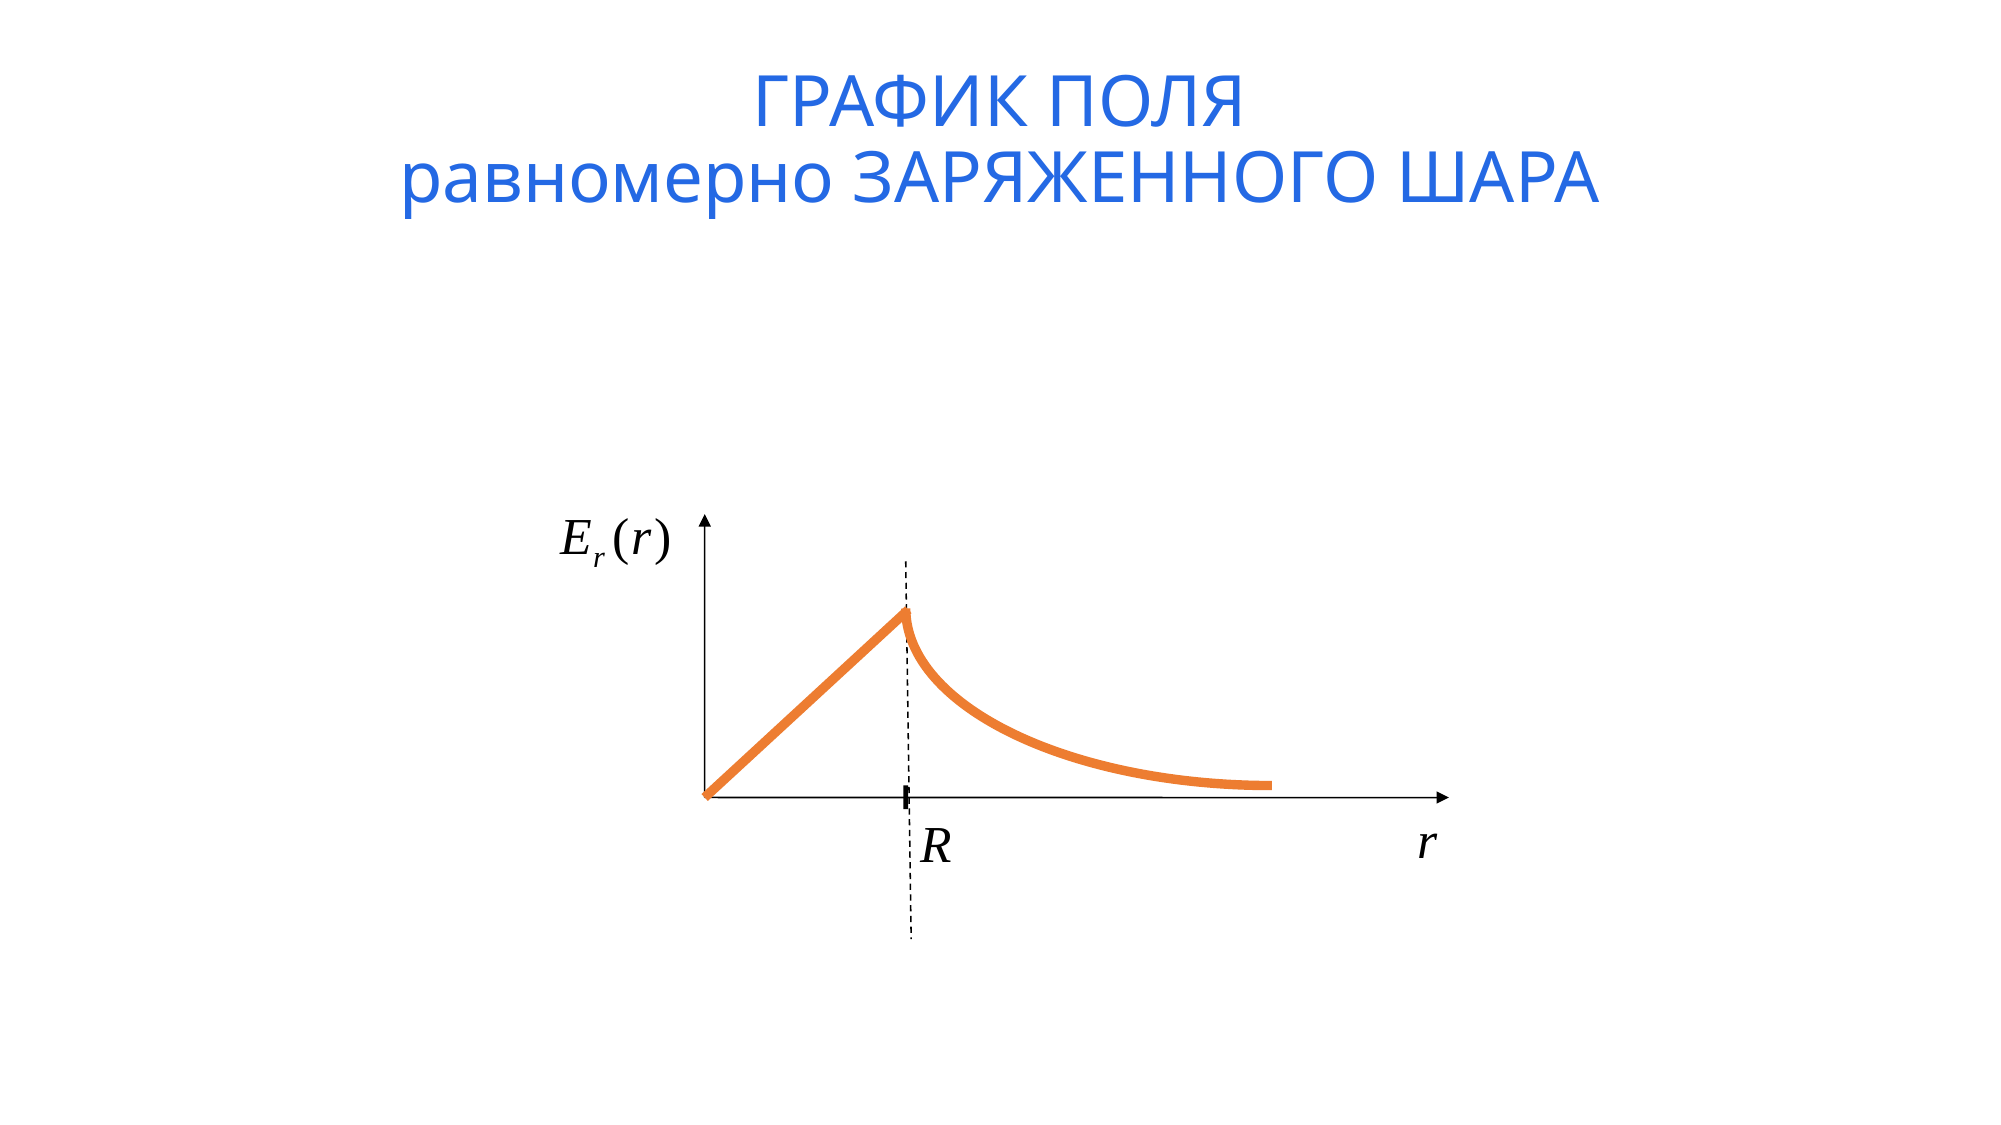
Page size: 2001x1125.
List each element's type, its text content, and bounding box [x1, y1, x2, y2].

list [551, 502, 682, 576]
title ГРАФИК ПОЛЯ равномерно ЗАРЯЖЕННОГО ШАРА [249, 32, 1750, 252]
text_box [698, 514, 711, 797]
text_box [910, 791, 1449, 804]
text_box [1409, 824, 1449, 868]
text_box [905, 608, 1272, 786]
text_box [911, 814, 963, 871]
